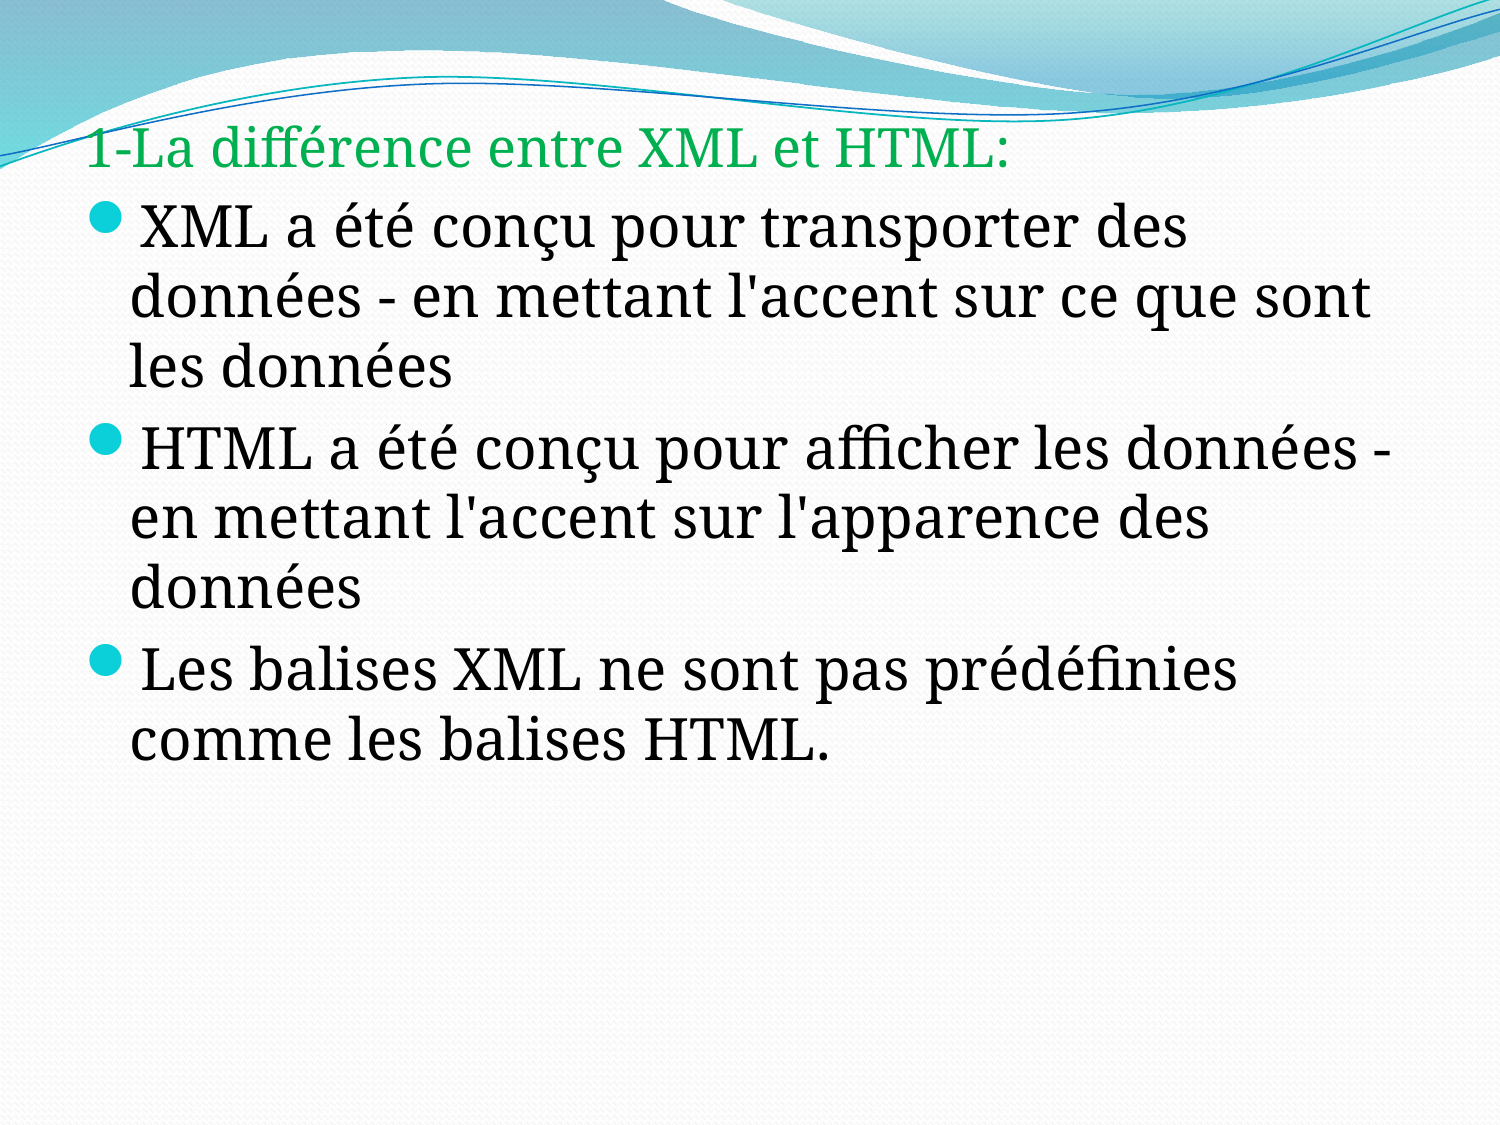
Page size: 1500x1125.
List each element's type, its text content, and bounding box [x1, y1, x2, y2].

list 1-La différence entre XML et HTML: XML a été conçu pour transporter des données - en mettant l'accent sur ce que sont les données HTML a été conçu pour afficher les données - en mettant l'accent sur l'apparence des données Les balises XML ne sont pas prédéfinies comme les balises HTML. [70, 105, 1421, 1043]
